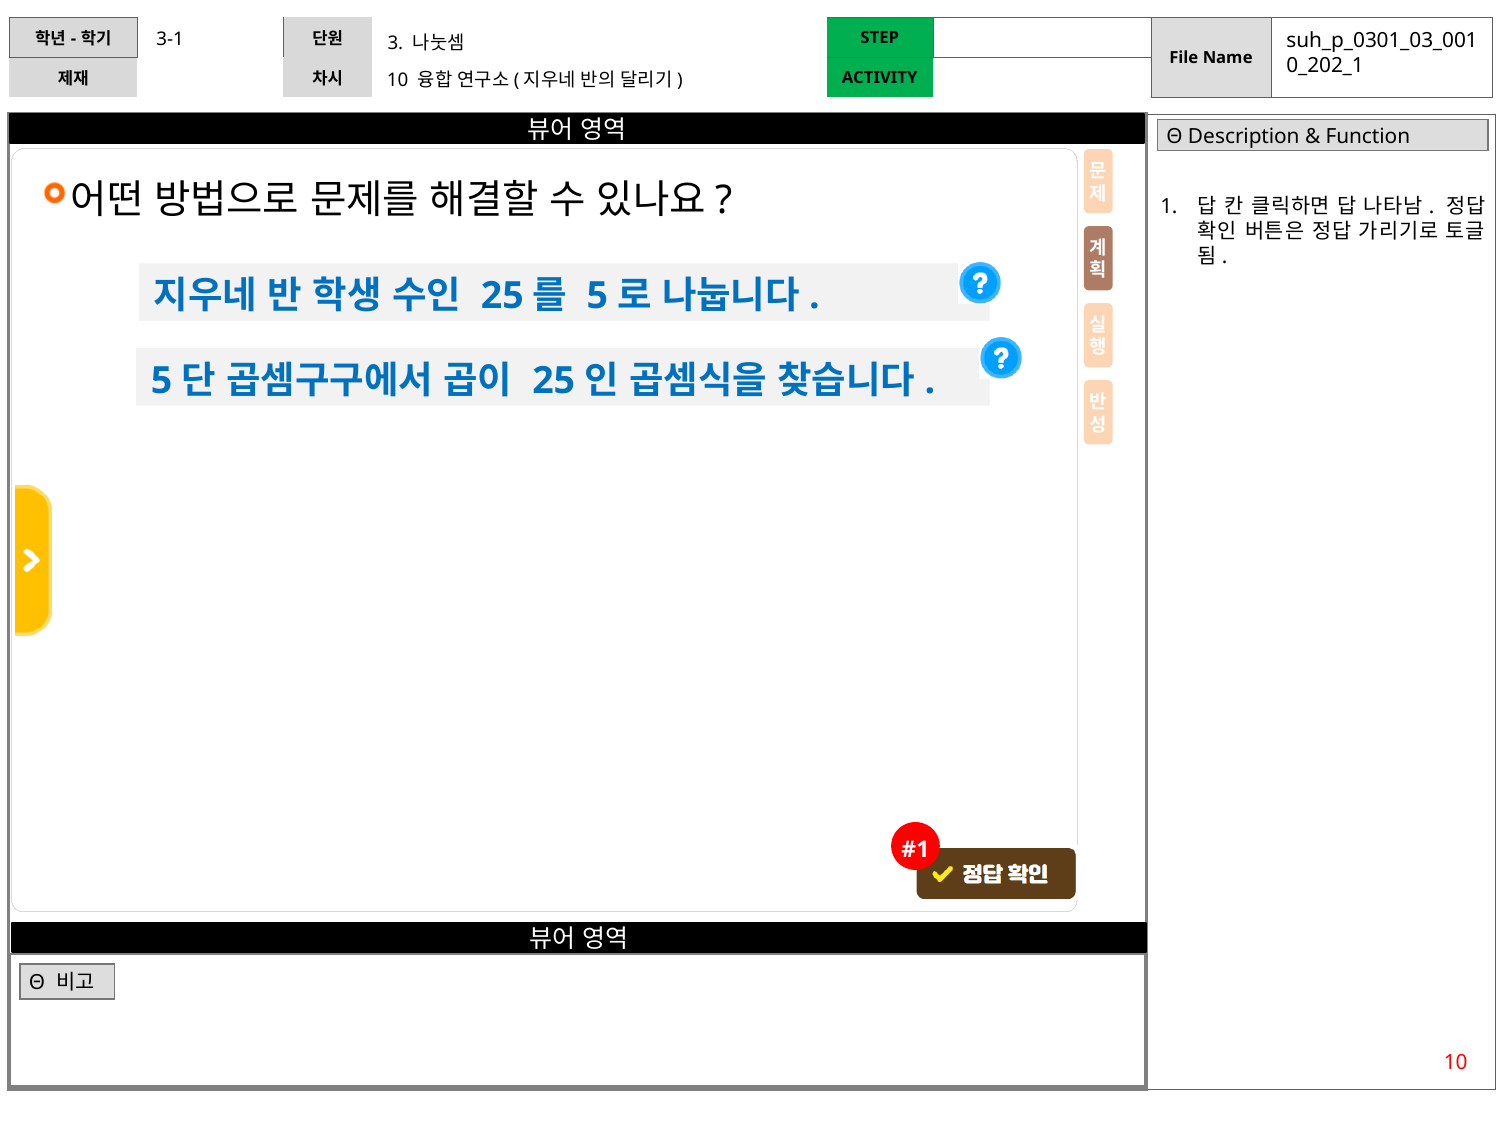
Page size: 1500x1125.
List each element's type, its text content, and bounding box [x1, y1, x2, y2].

text_box 답 칸 클릭하면 답 나타남. 정답 확인 버튼은 정답 가리기로 토글 됨. [1145, 160, 1500, 401]
picture [15, 473, 55, 640]
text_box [135, 347, 990, 410]
picture [958, 260, 1001, 304]
text_box [11, 148, 1078, 912]
picture [29, 164, 82, 220]
text_box 3. 나눗셈 [372, 23, 828, 48]
table_header Θ Description & Function [1158, 120, 1487, 150]
text_box suh_p_0301_03_0010_202_1 [1271, 18, 1500, 84]
text_box 어떤 방법으로 문제를 해결할 수 있나요? [56, 166, 1058, 229]
picture [915, 845, 1078, 900]
text_box 3-1 [141, 18, 284, 55]
picture [979, 335, 1022, 379]
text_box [1083, 148, 1113, 445]
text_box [138, 263, 990, 325]
text_box #1 [889, 819, 942, 872]
text_box 10 융합 연구소(지우네 반의 달리기) [372, 60, 821, 96]
